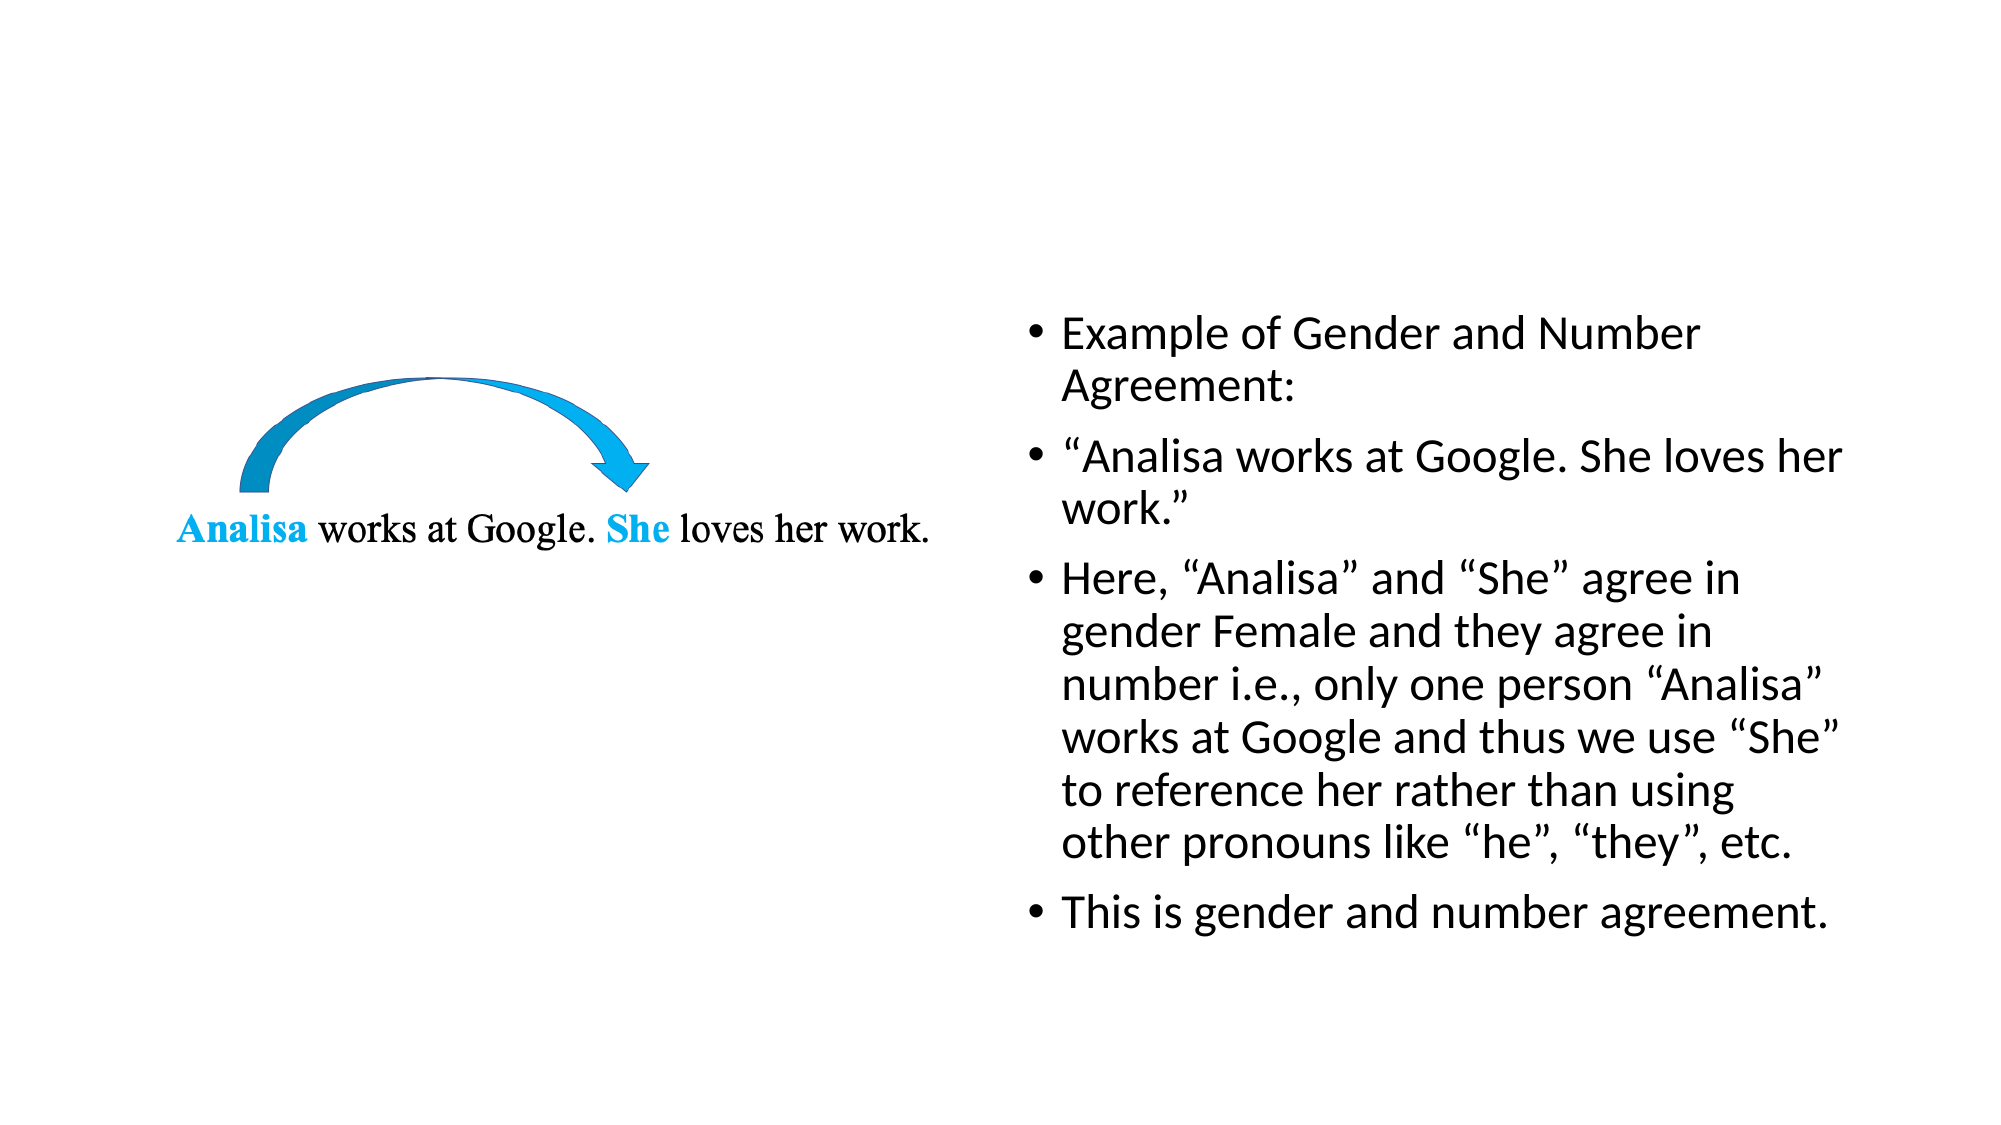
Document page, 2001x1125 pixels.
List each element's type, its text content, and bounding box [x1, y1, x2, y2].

list Example of Gender and Number Agreement: “Analisa works at Google. She loves her work.” Here, “Analisa” and “She” agree in gender Female and they agree in number i.e., only one person “Analisa” works at Google and thus we use “She” to reference her rather than using other pronouns like “he”, “they”, etc. This is gender and number agreement. [1012, 299, 1863, 1014]
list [149, 361, 1000, 582]
